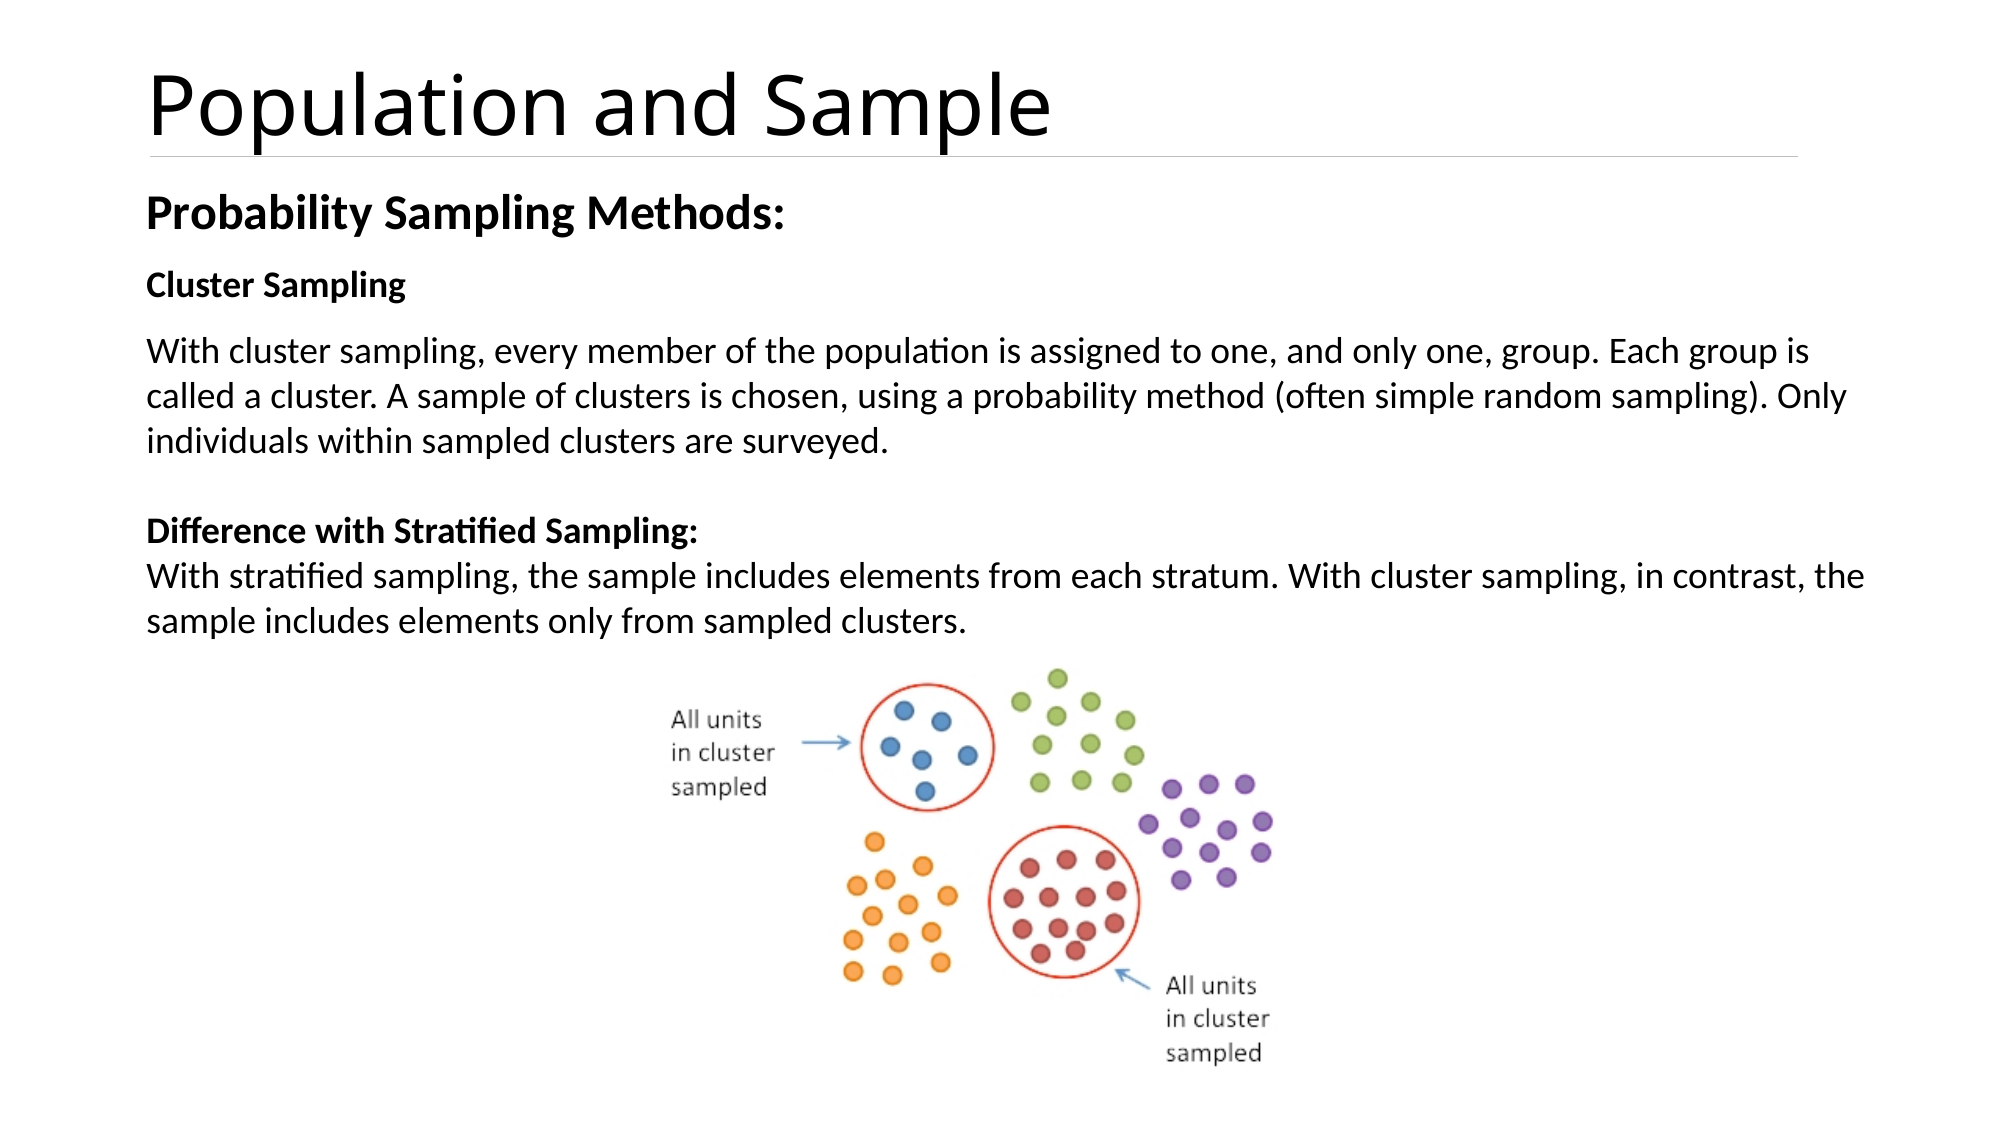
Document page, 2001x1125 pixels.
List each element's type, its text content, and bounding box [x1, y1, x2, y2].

picture [653, 647, 1295, 1082]
title Population and Sample [131, 44, 1632, 162]
text_box Probability Sampling Methods: Cluster Sampling With cluster sampling, every member of the population is assigned to one, and only one, group. Each group is called a cluster. A sample of clusters is chosen, using a probability method (often simple random sampling). Only individuals within sampled clusters are surveyed. Difference with Stratified Sampling: With stratified sampling, the sample includes elements from each stratum. With cluster sampling, in contrast, the sample includes elements only from sampled clusters. [131, 171, 1883, 694]
